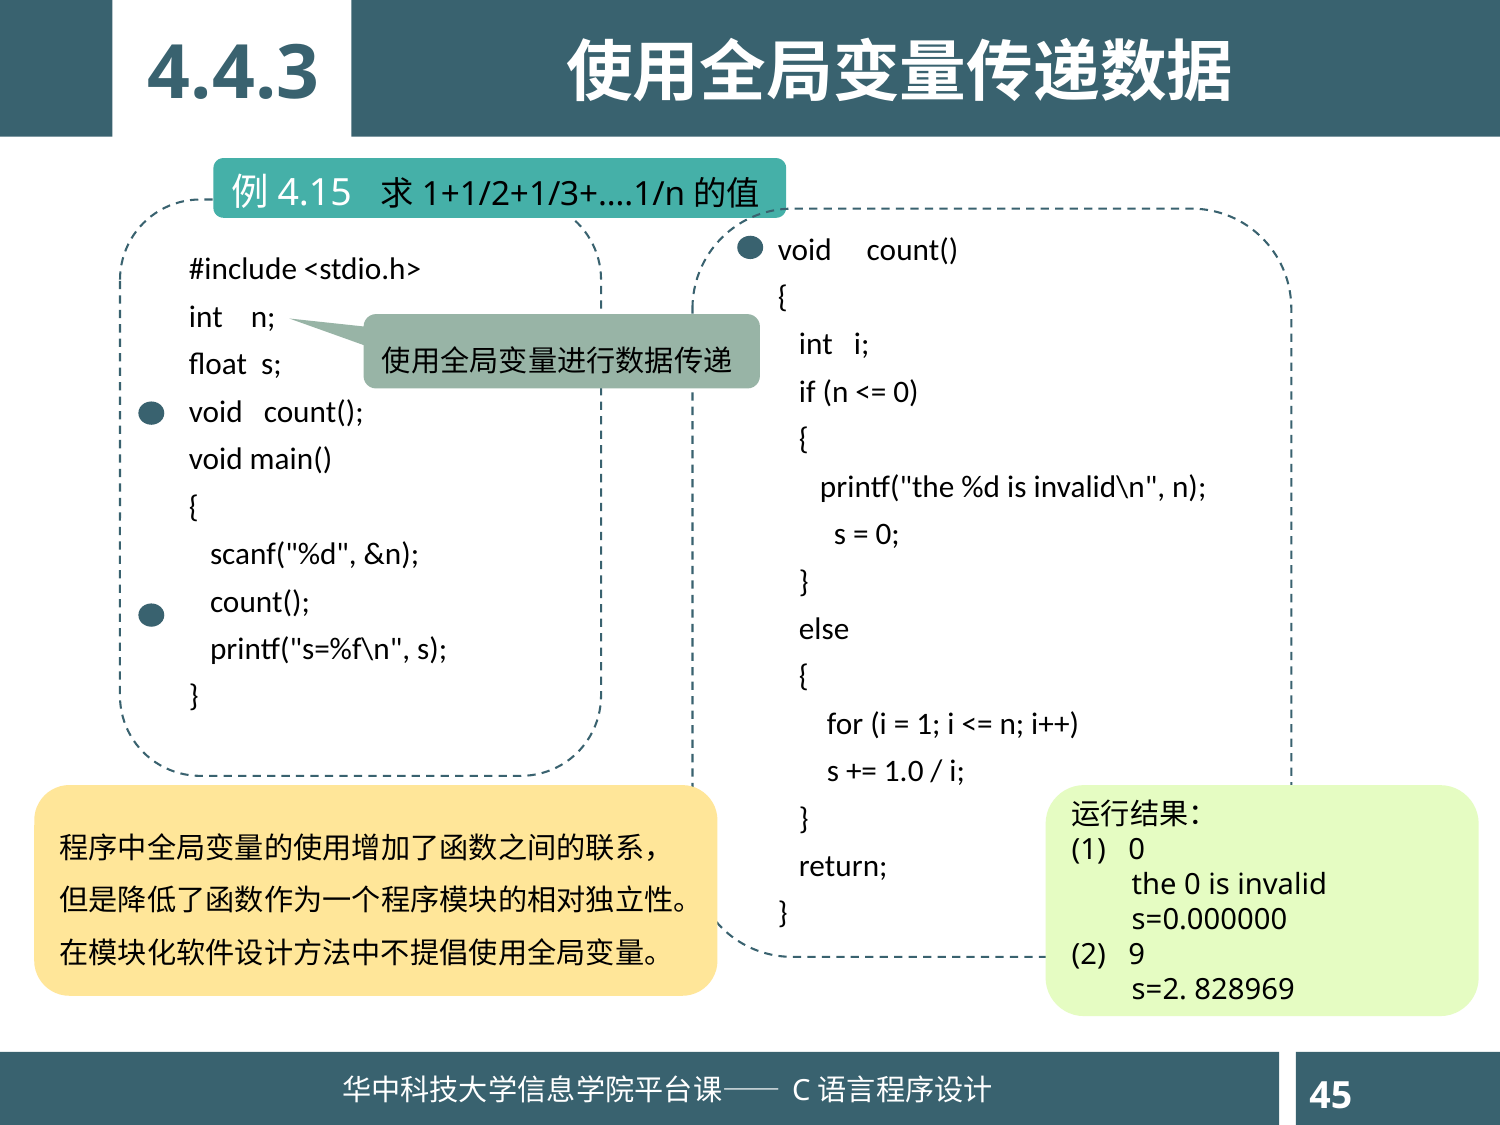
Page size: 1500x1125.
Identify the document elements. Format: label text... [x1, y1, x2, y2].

text_box 使用全局变量传递数据 [417, 21, 1383, 117]
text_box 运行结果： (1) 0 the 0 is invalid s=0.000000 (2) 9 s=2. 828969 [1044, 784, 1480, 1018]
text_box [118, 198, 603, 777]
text_box [691, 207, 1293, 958]
text_box 程序中全局变量的使用增加了函数之间的联系，但是降低了函数作为一个程序模块的相对独立性。在模块化软件设计方法中不提倡使用全局变量。 [33, 783, 719, 997]
text_box 使用全局变量进行数据传递 [288, 313, 761, 390]
text_box #include <stdio.h> int n; float s; void count(); void main() { scanf("%d", &n); count(); printf("s=%f\n", s); } [174, 237, 544, 721]
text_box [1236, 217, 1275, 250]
text_box [137, 602, 166, 628]
text_box [137, 400, 166, 426]
text_box 例4.15 求1+1/2+1/3+….1/n的值 [212, 156, 788, 219]
text_box 4.4.3 [132, 16, 335, 122]
text_box [736, 234, 765, 261]
